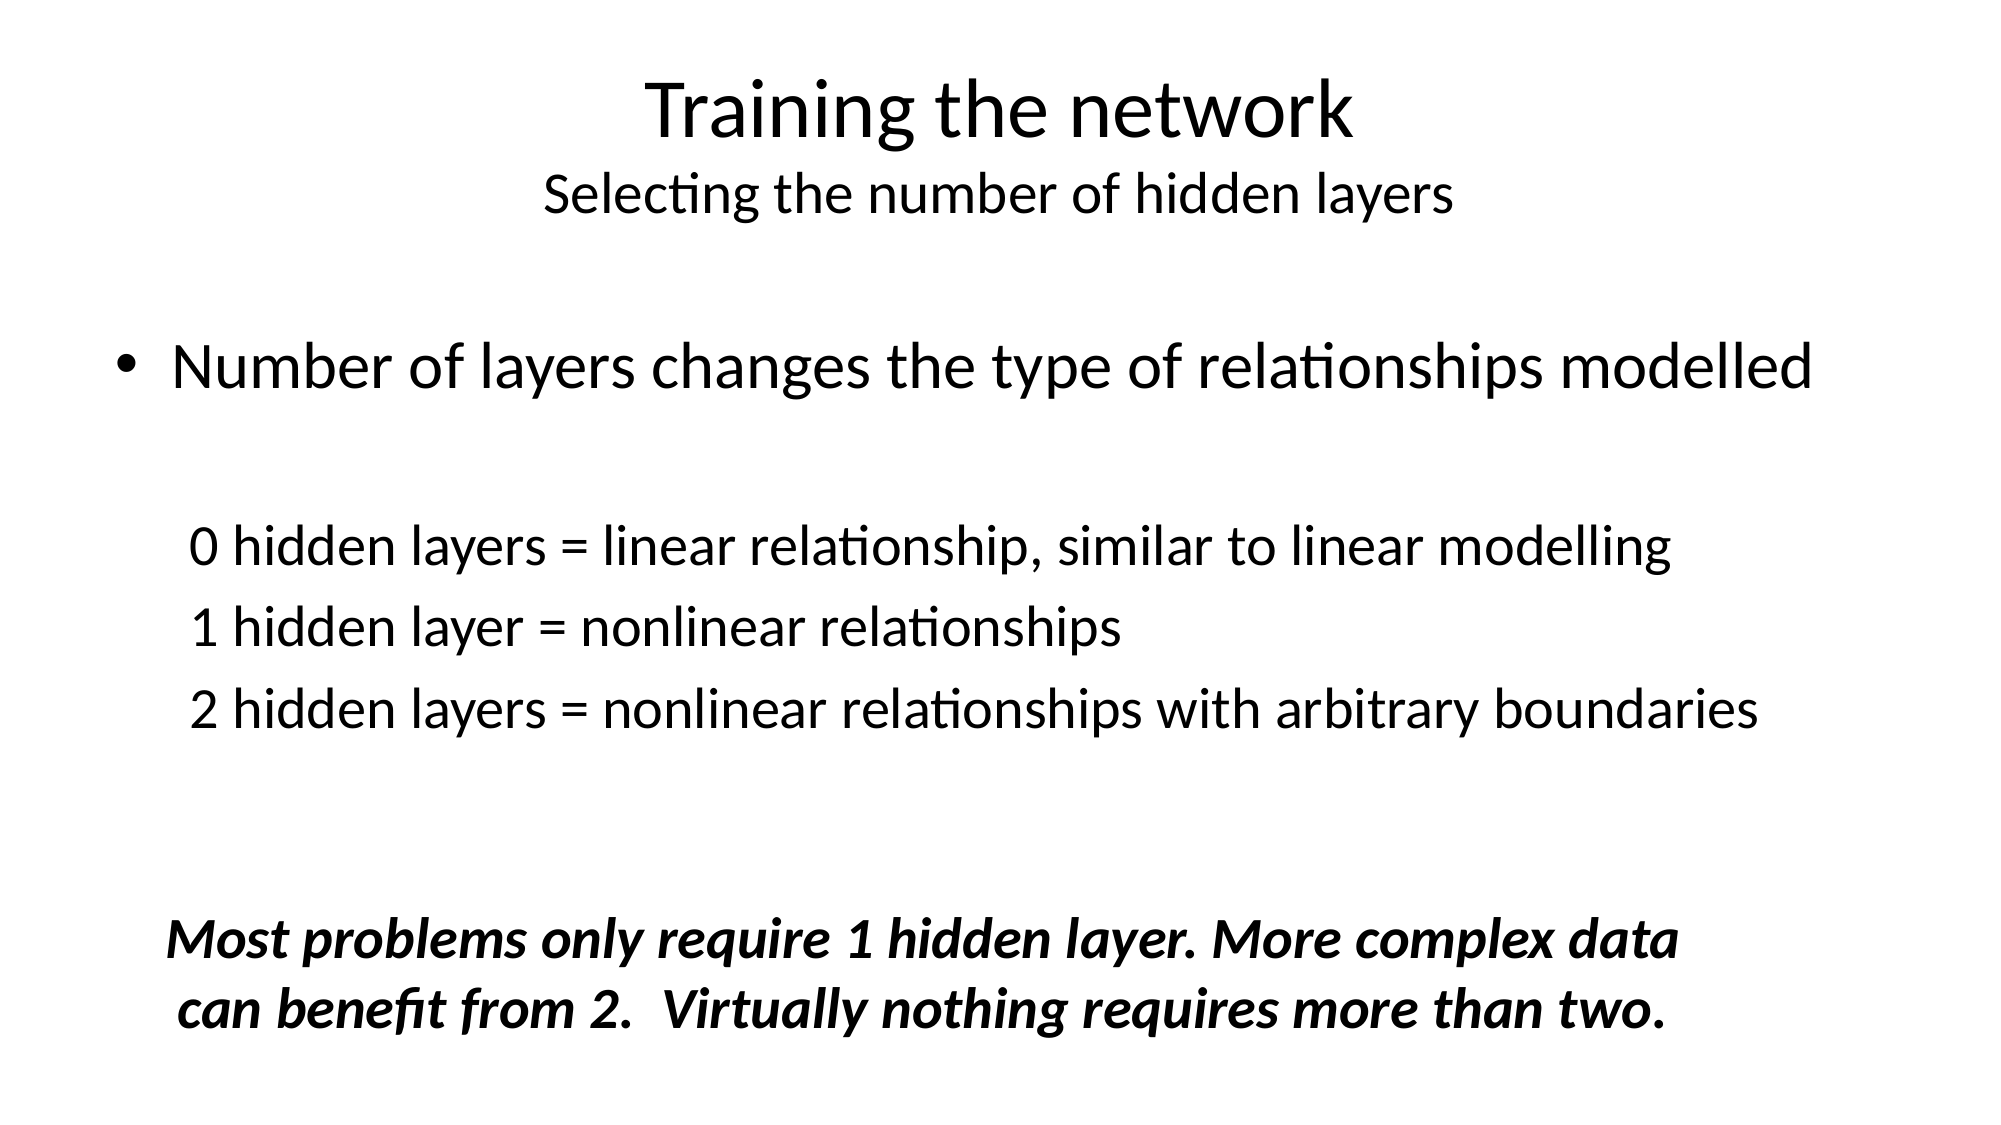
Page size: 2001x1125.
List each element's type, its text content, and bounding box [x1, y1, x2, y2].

title Training the network Selecting the number of hidden layers [99, 45, 1900, 233]
text_box Most problems only require 1 hidden layer. More complex data can benefit from 2. Virtually nothing requires more than two. [137, 893, 1709, 1048]
list Number of layers changes the type of relationships modelled 0 hidden layers = linear relationship, similar to linear modelling 1 hidden layer = nonlinear relationships 2 hidden layers = nonlinear relationships with arbitrary boundaries [99, 314, 1900, 835]
